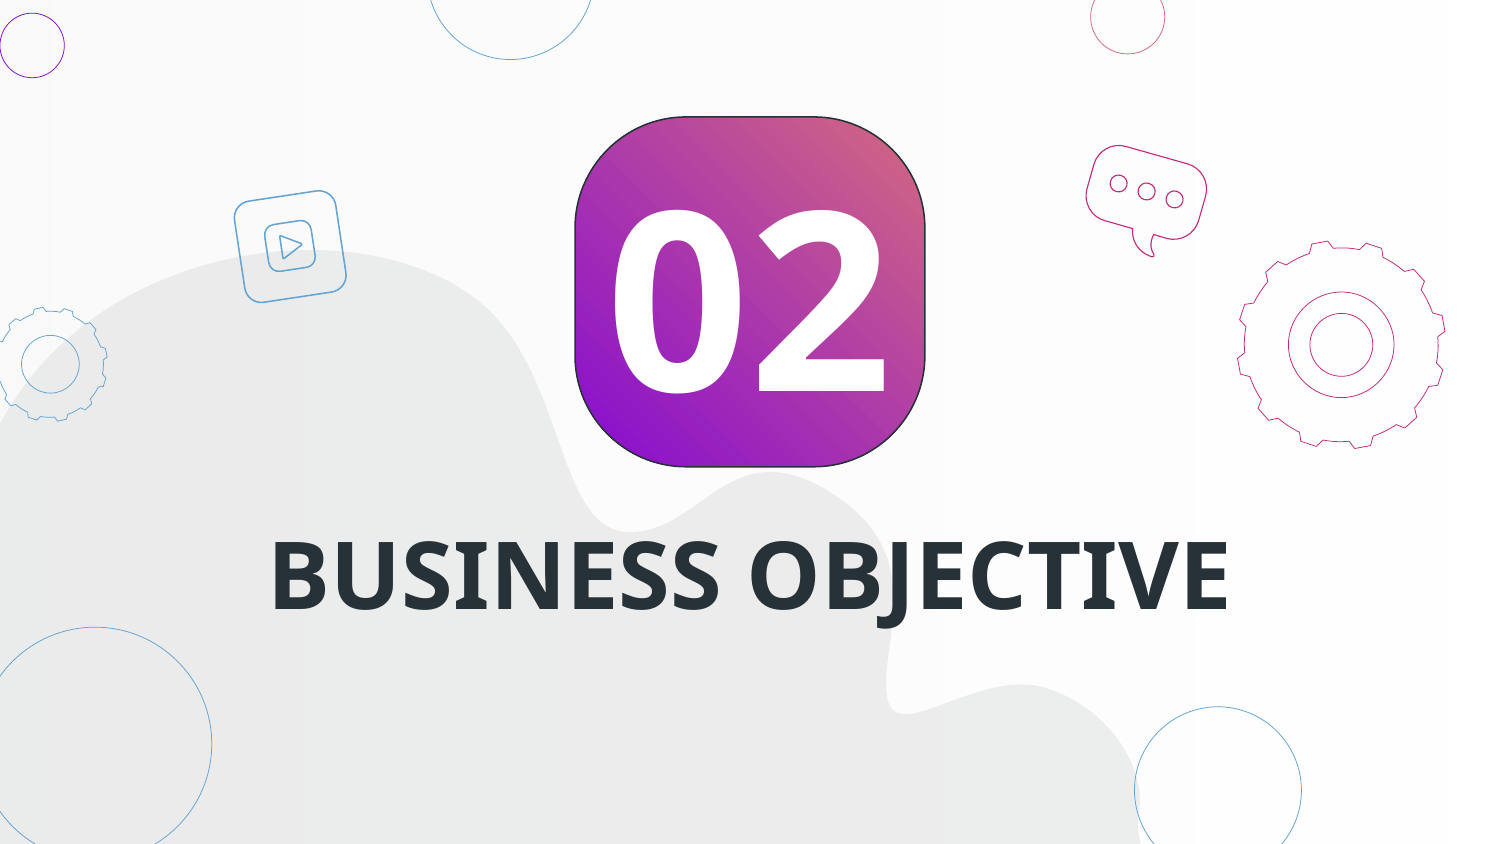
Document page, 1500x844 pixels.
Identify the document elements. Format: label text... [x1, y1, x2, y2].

text_box [606, 116, 894, 151]
text_box [606, 433, 894, 467]
title BUSINESS OBJECTIVE [188, 503, 1312, 642]
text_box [231, 188, 349, 305]
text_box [1073, 138, 1214, 267]
title 02 [515, 151, 985, 433]
